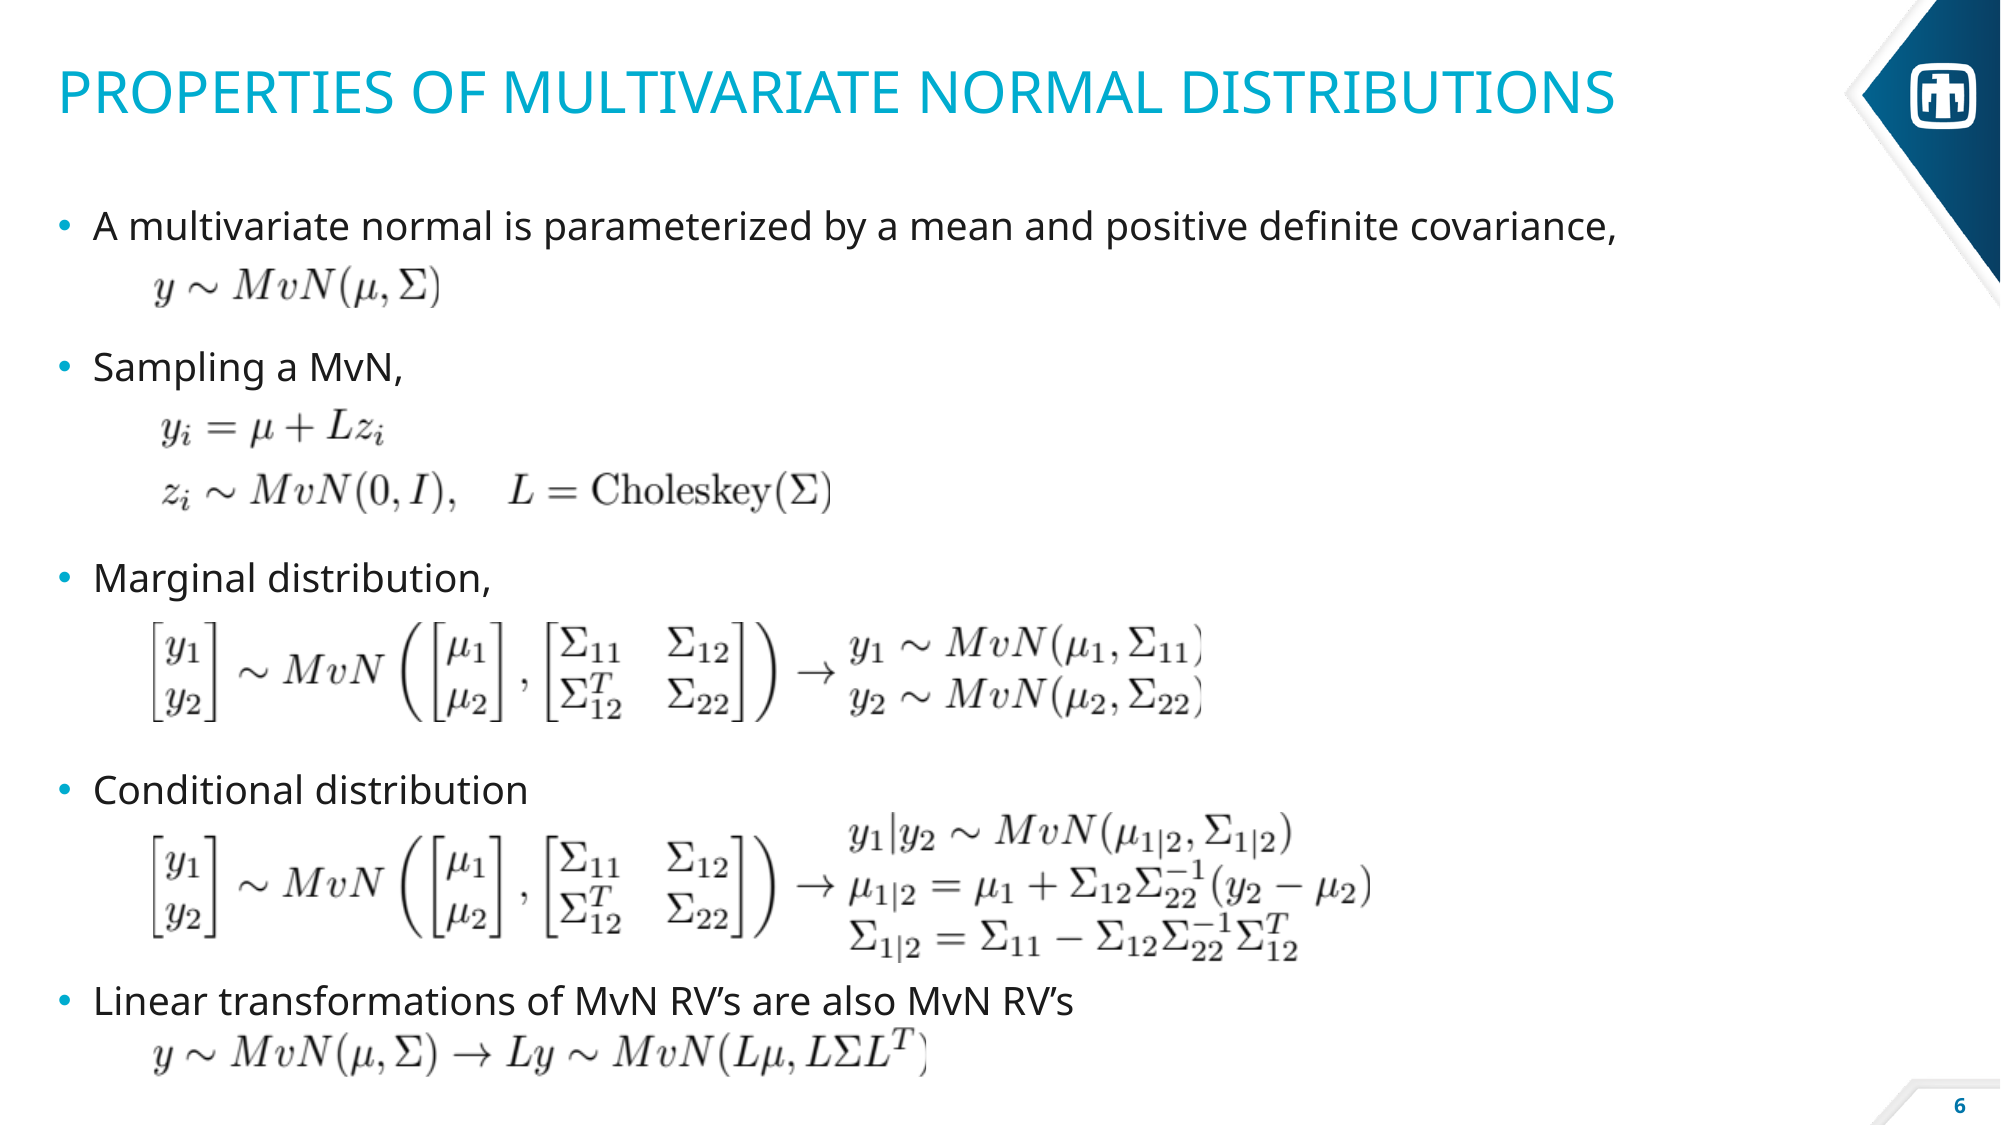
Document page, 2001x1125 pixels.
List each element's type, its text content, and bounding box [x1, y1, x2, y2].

title Properties of multivariate normal distributions [57, 39, 1736, 150]
list A multivariate normal is parameterized by a mean and positive definite covariance, Sampling a MvN, Marginal distribution, Conditional distribution Linear transformations of MvN RV’s are also MvN RV’s [57, 201, 1902, 1030]
slide_number 6 [1920, 1089, 2000, 1125]
picture [0, 0, 2001, 1125]
